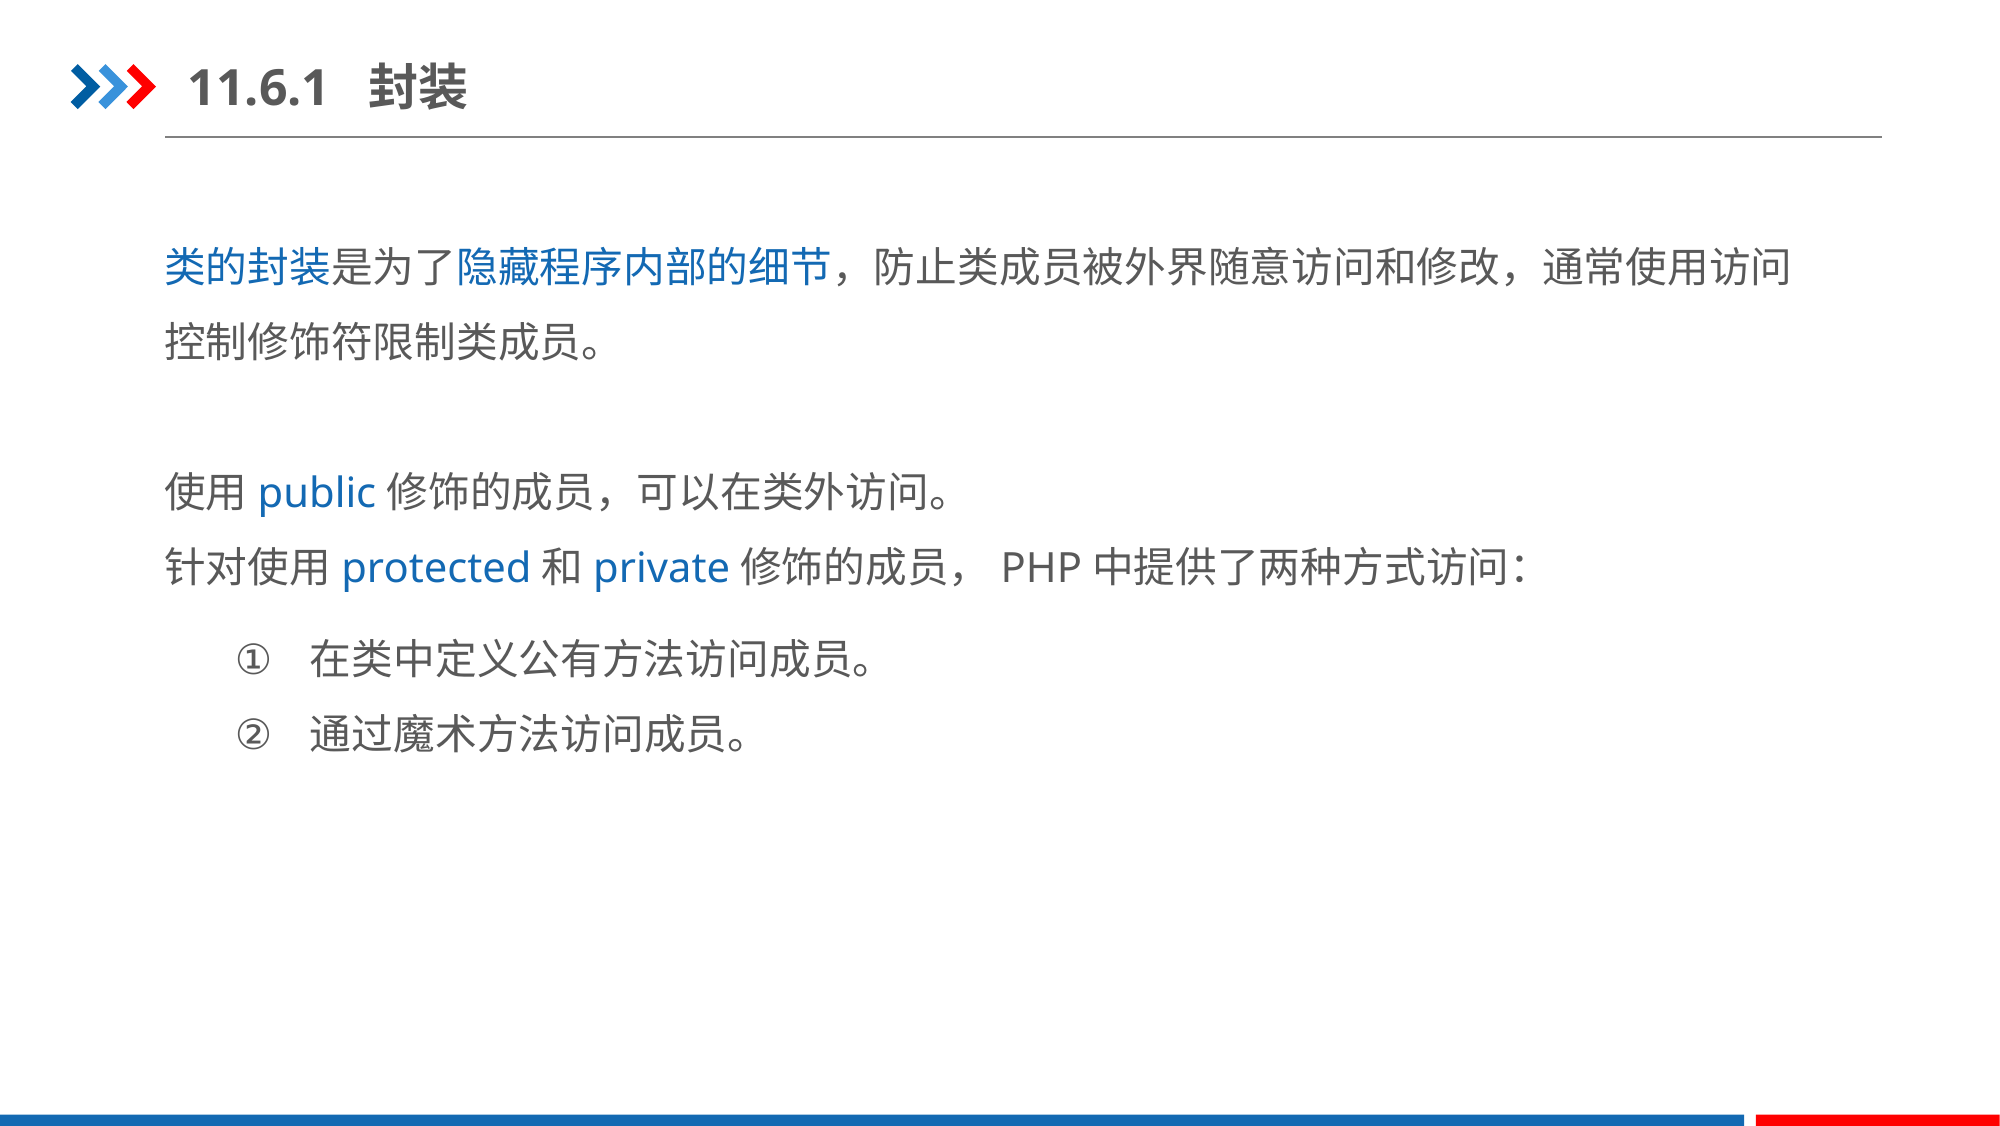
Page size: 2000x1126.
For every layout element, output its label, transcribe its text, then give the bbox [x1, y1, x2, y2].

text_box 类的封装是为了隐藏程序内部的细节，防止类成员被外界随意访问和修改，通常使用访问控制修饰符限制类成员。 使用public修饰的成员，可以在类外访问。 针对使用protected和private修饰的成员，PHP中提供了两种方式访问： [149, 208, 1839, 598]
text_box 11.6.1 封装 [187, 43, 827, 127]
text_box 在类中定义公有方法访问成员。 通过魔术方法访问成员。 [220, 600, 1220, 765]
